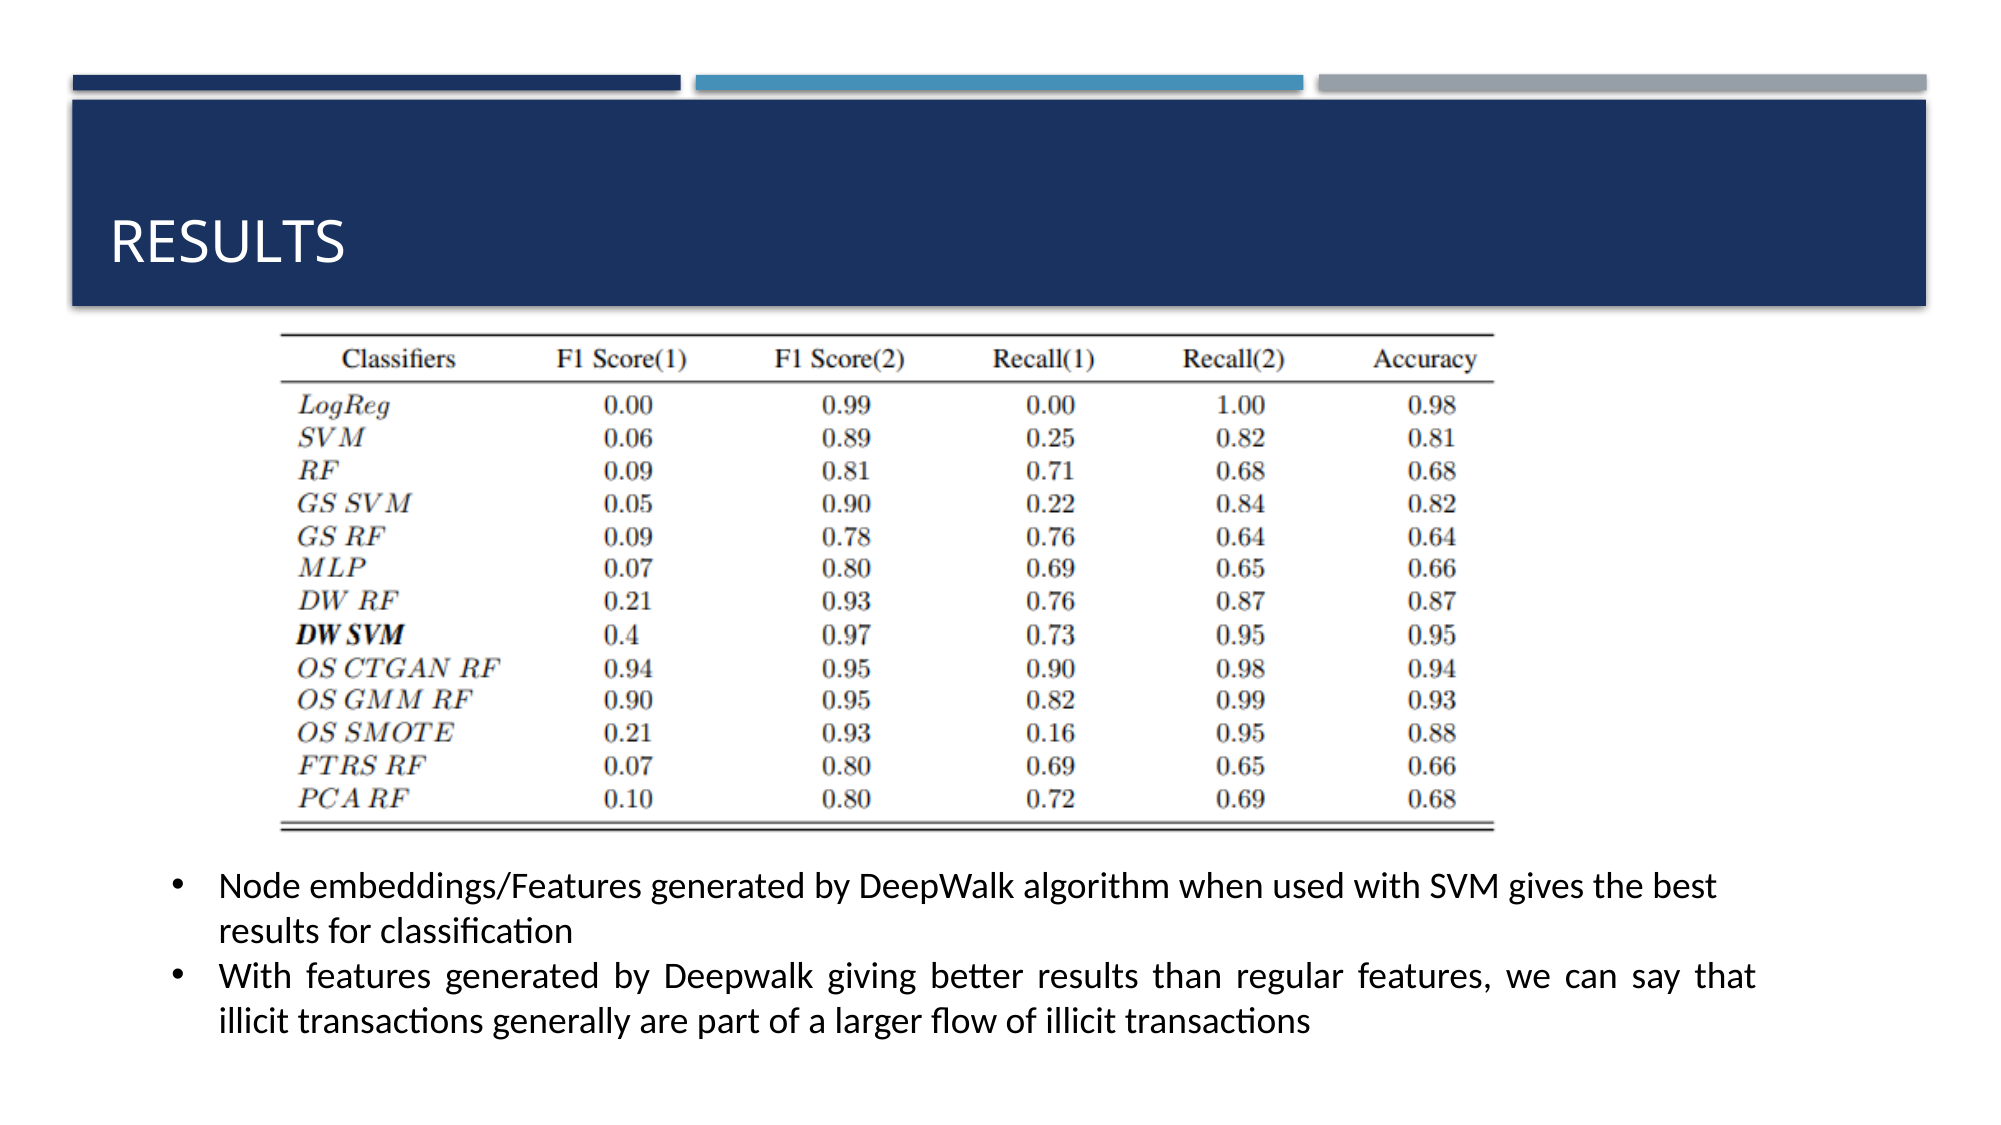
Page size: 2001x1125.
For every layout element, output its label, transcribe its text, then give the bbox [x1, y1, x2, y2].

text_box Node embeddings/Features generated by DeepWalk algorithm when used with SVM gives the best results for classification With features generated by Deepwalk giving better results than regular features, we can say that illicit transactions generally are part of a larger flow of illicit transactions [156, 853, 1773, 1049]
title RESULTS [94, 119, 1904, 282]
picture [276, 321, 1529, 844]
